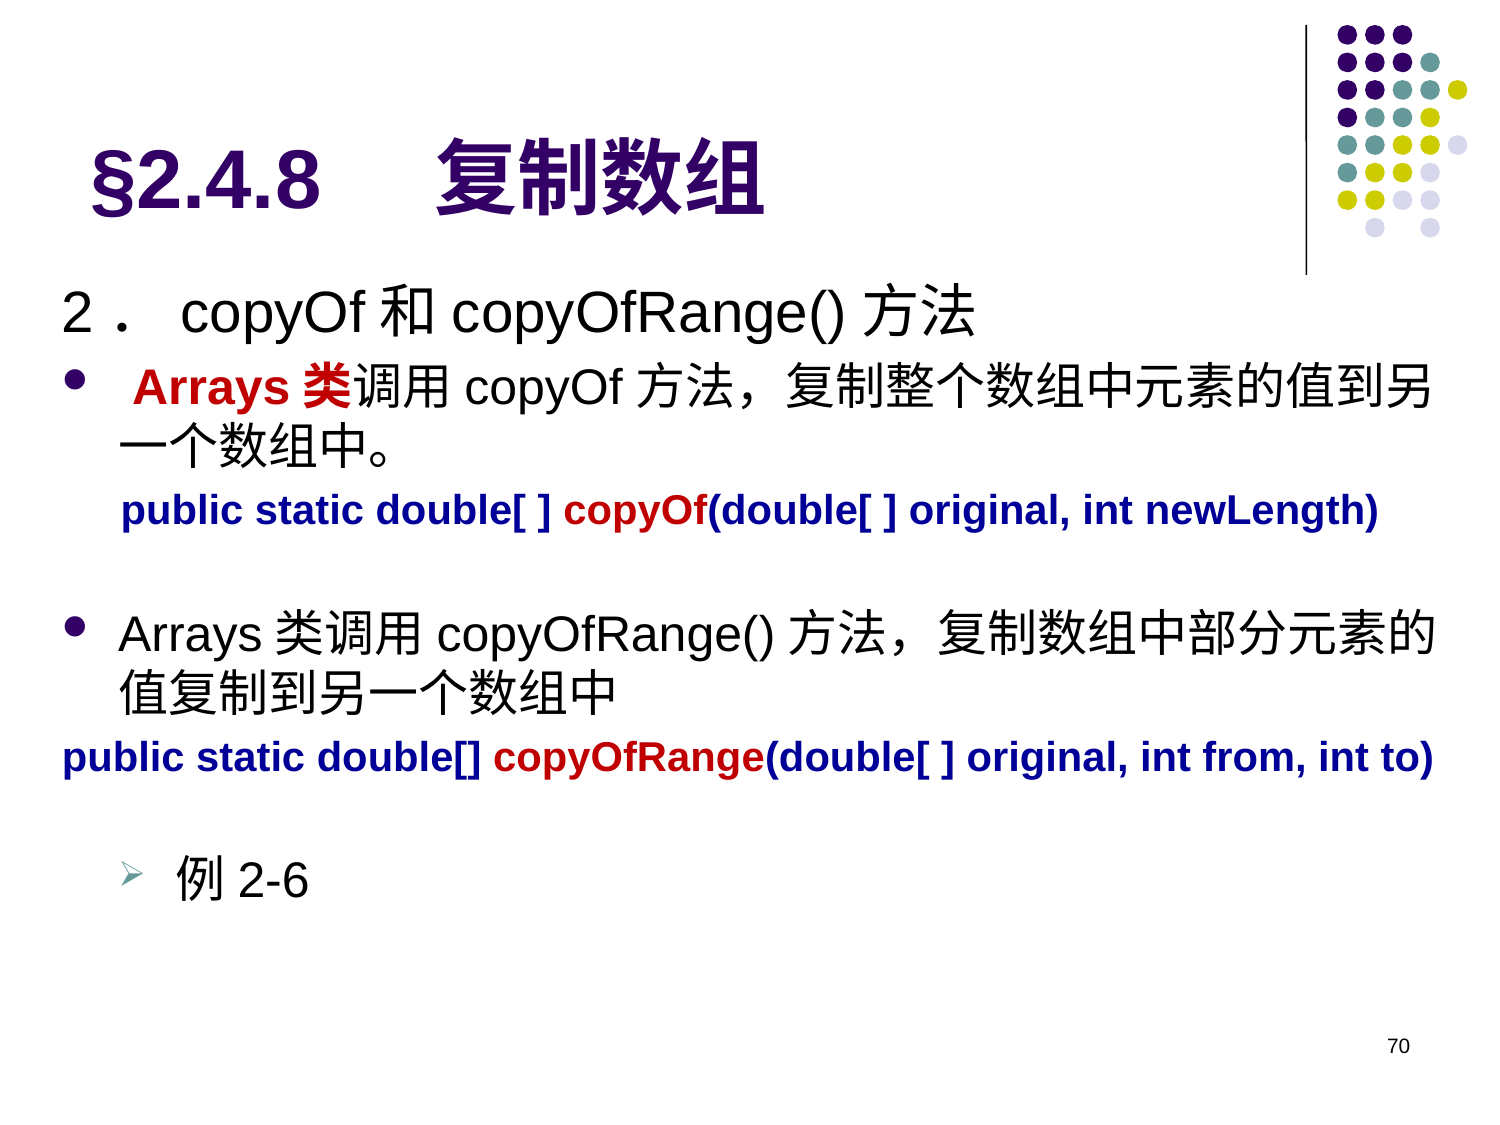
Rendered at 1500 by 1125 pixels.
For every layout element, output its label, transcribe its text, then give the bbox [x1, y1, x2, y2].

title §2.4.8 复制数组 [74, 19, 1313, 233]
slide_number 70 [1074, 1024, 1426, 1101]
list 2．copyOf和copyOfRange()方法 Arrays类调用copyOf方法，复制整个数组中元素的值到另一个数组中。 public static double[ ] copyOf(double[ ] original, int newLength) Arrays类调用copyOfRange()方法，复制数组中部分元素的值复制到另一个数组中 public static double[] copyOfRange(double[ ] original, int from, int to) 例2-6 [46, 266, 1454, 1006]
